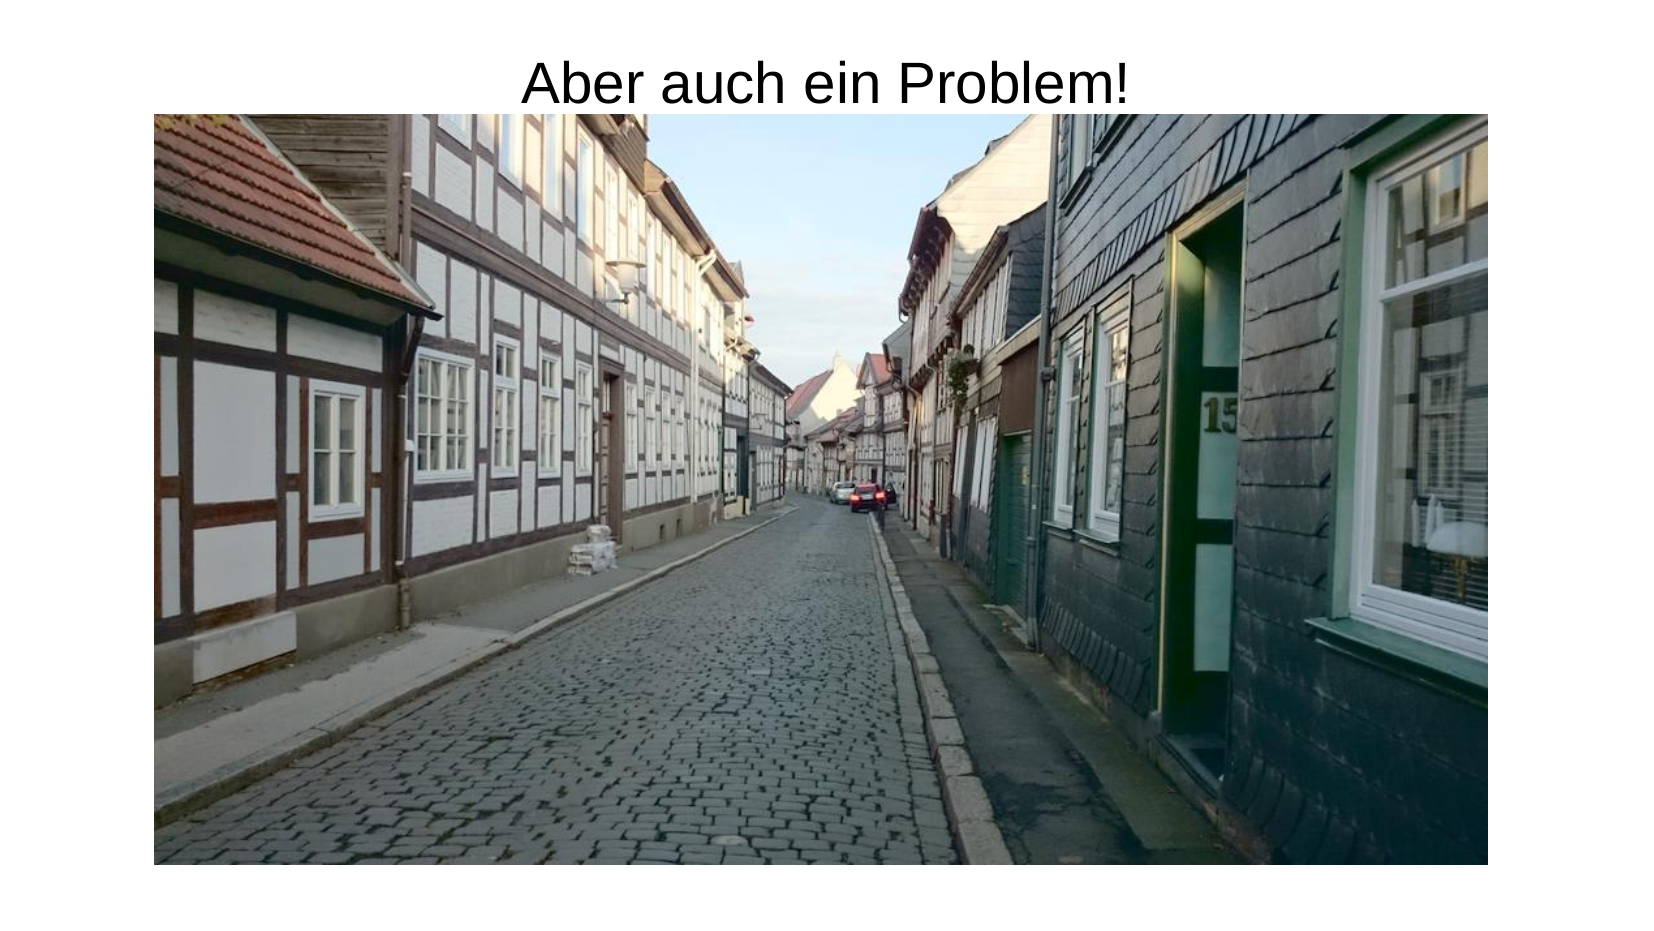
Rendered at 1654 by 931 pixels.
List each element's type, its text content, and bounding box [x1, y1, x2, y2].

title Aber auch ein Problem! [82, 37, 1571, 123]
picture [153, 114, 1488, 865]
